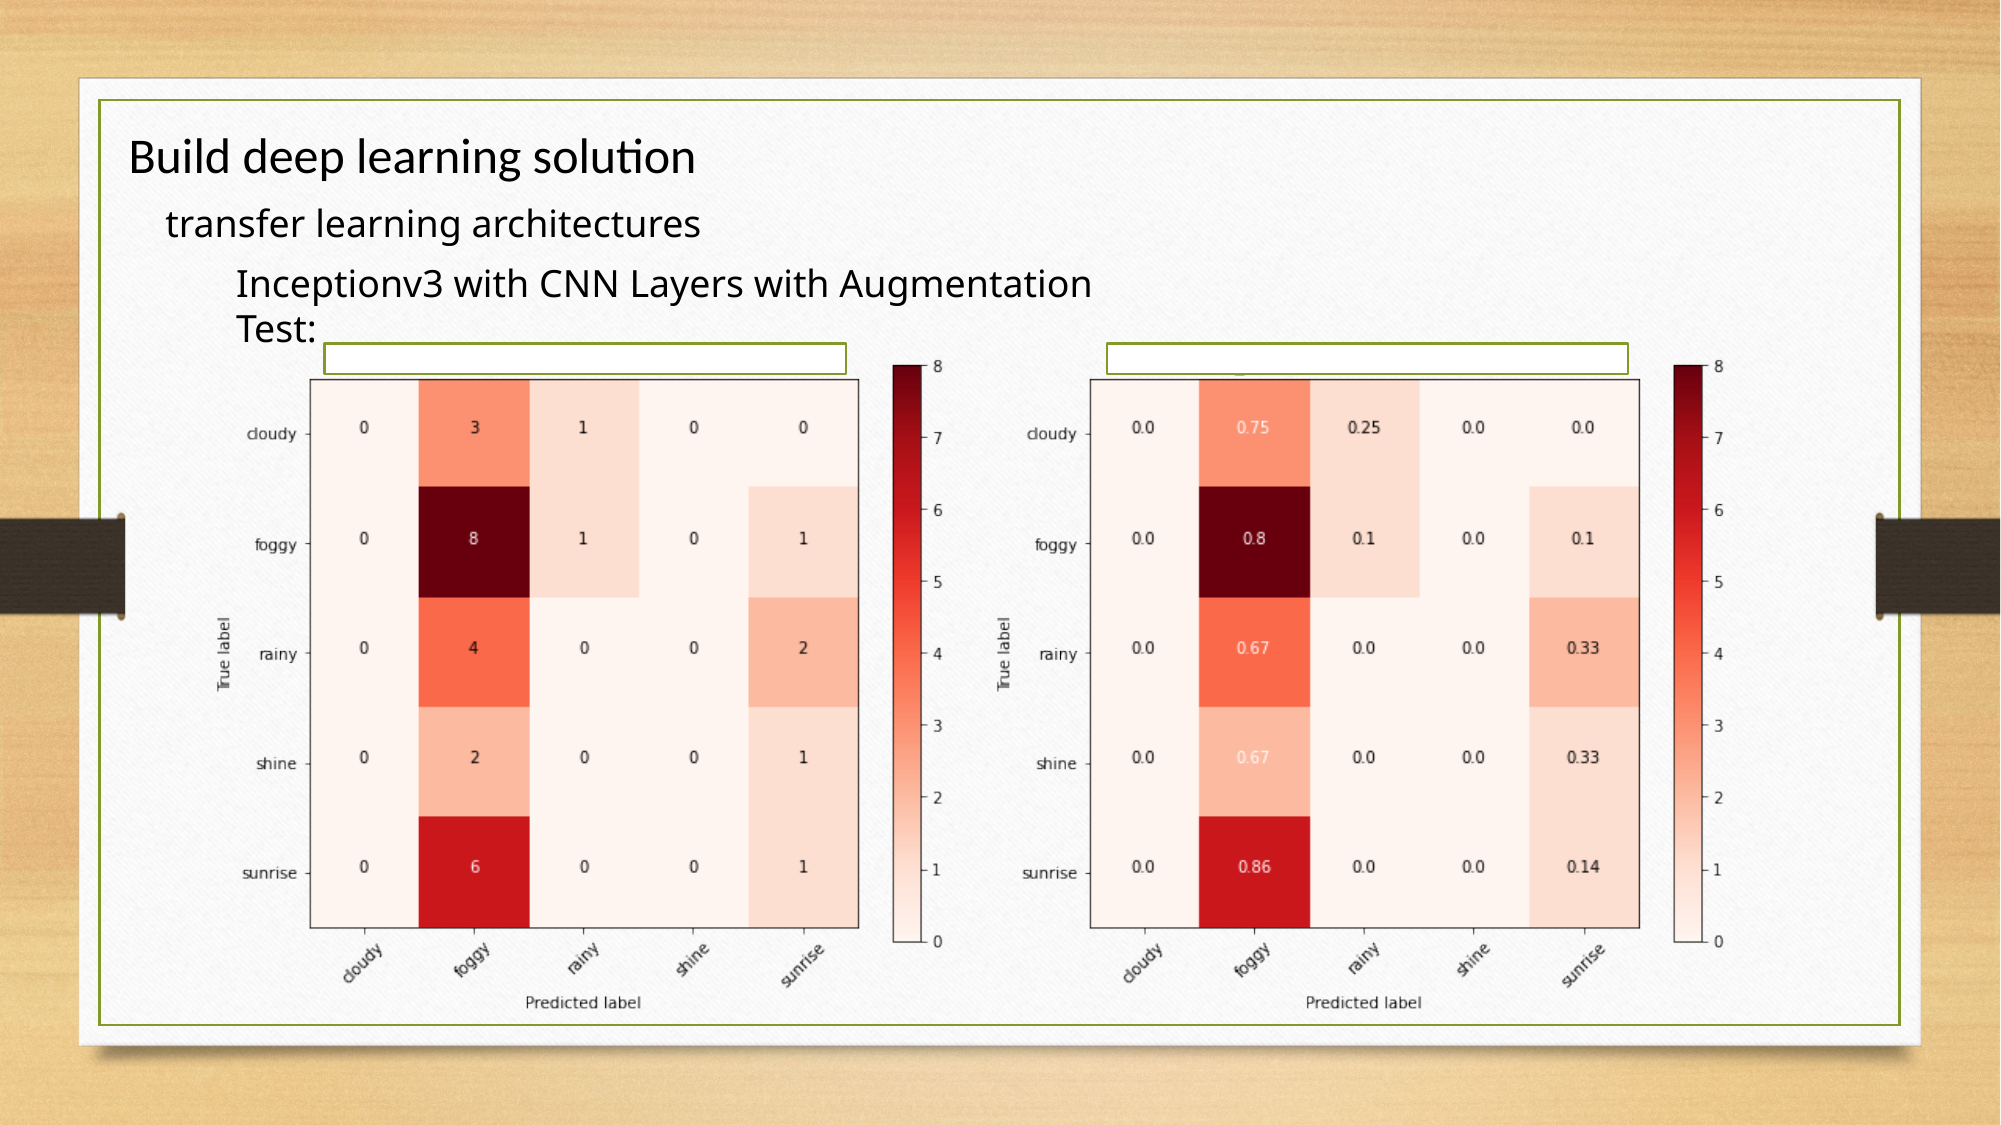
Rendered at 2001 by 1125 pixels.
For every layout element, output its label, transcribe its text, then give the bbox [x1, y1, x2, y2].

text_box Build deep learning solution [113, 116, 1118, 192]
picture [0, 0, 2001, 1125]
text_box Inceptionv3 with CNN Layers with Augmentation Test: [221, 252, 1225, 358]
text_box transfer learning architectures [150, 192, 1155, 252]
